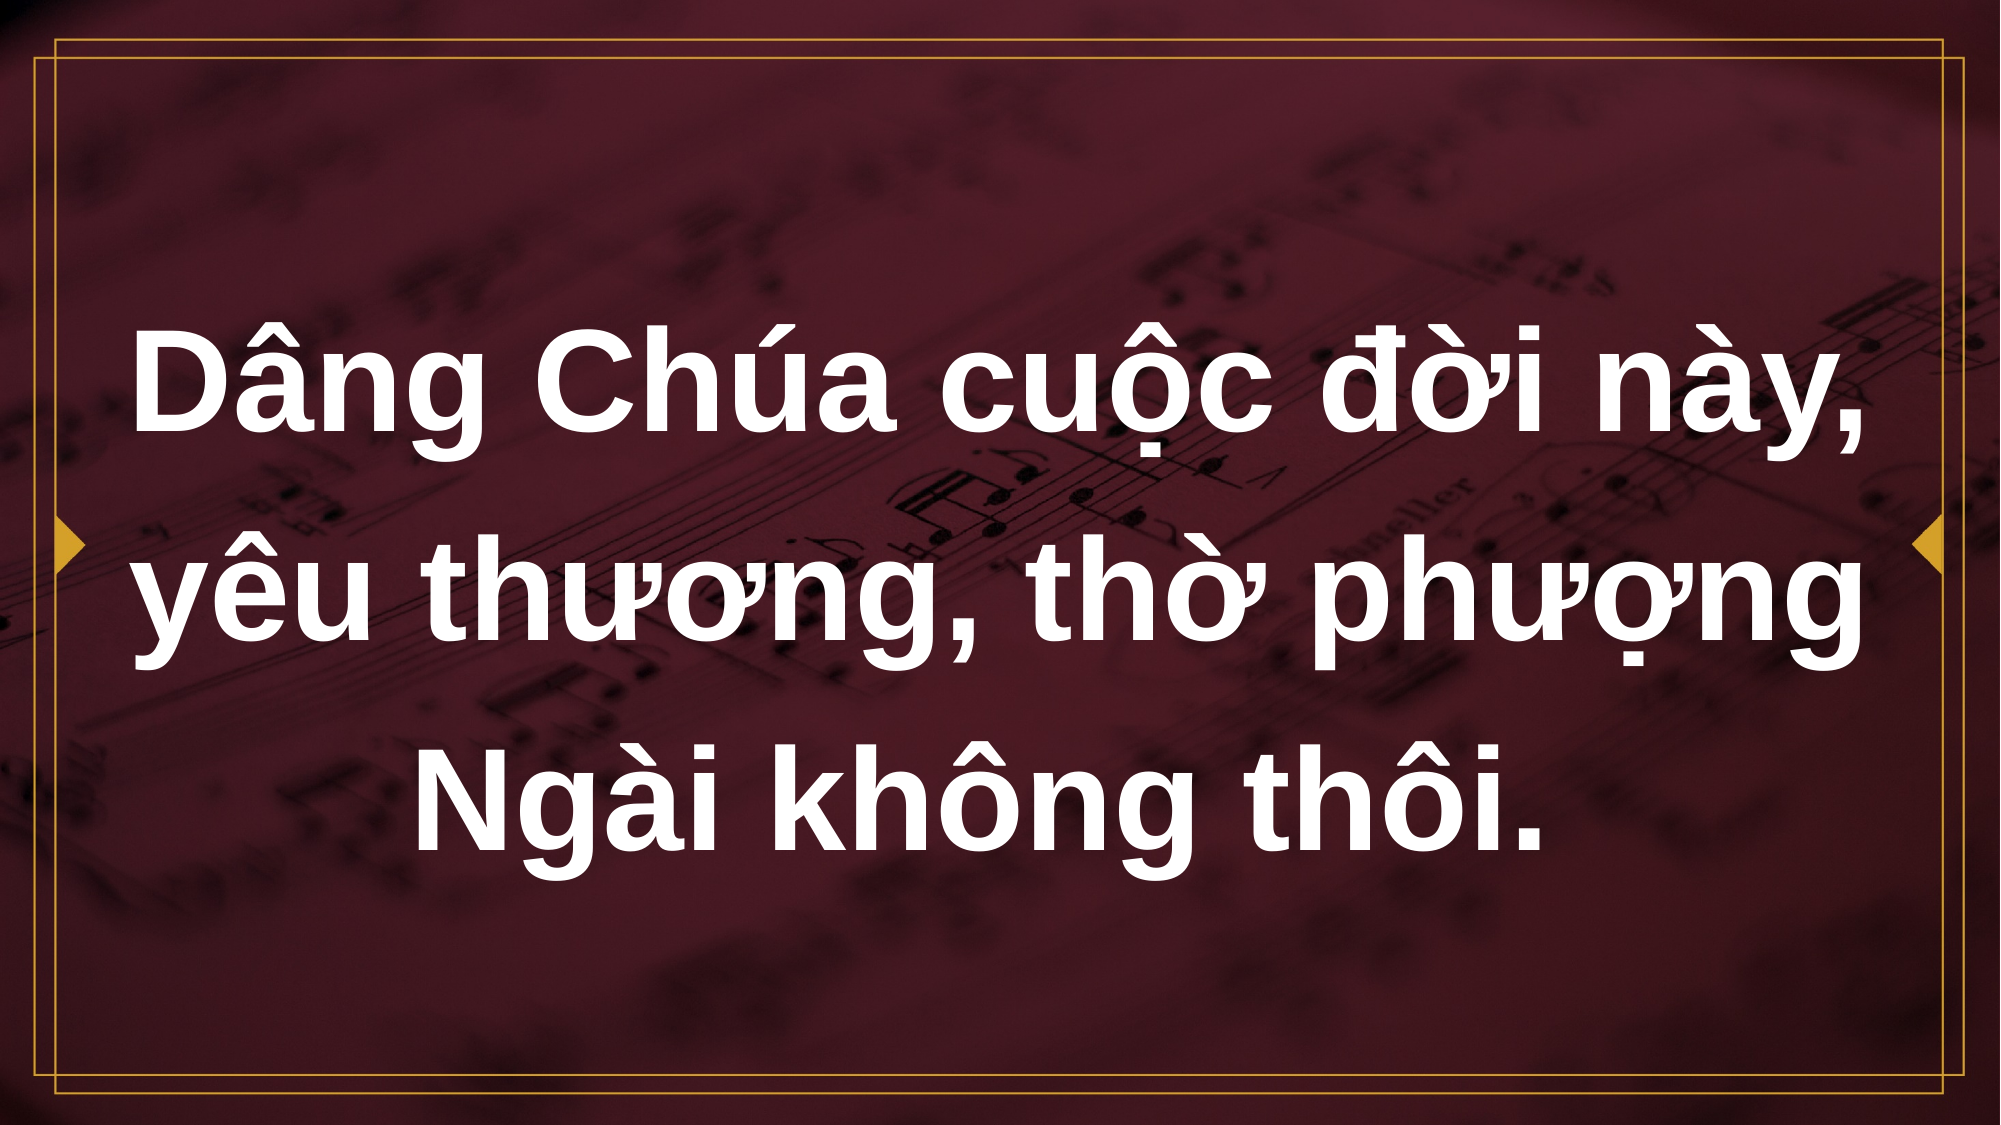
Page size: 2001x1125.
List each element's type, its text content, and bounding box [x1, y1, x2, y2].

picture [0, 0, 2000, 1125]
title Dâng Chúa cuộc đời này, yêu thương, thờ phượng Ngài không thôi. [55, 53, 1945, 1077]
